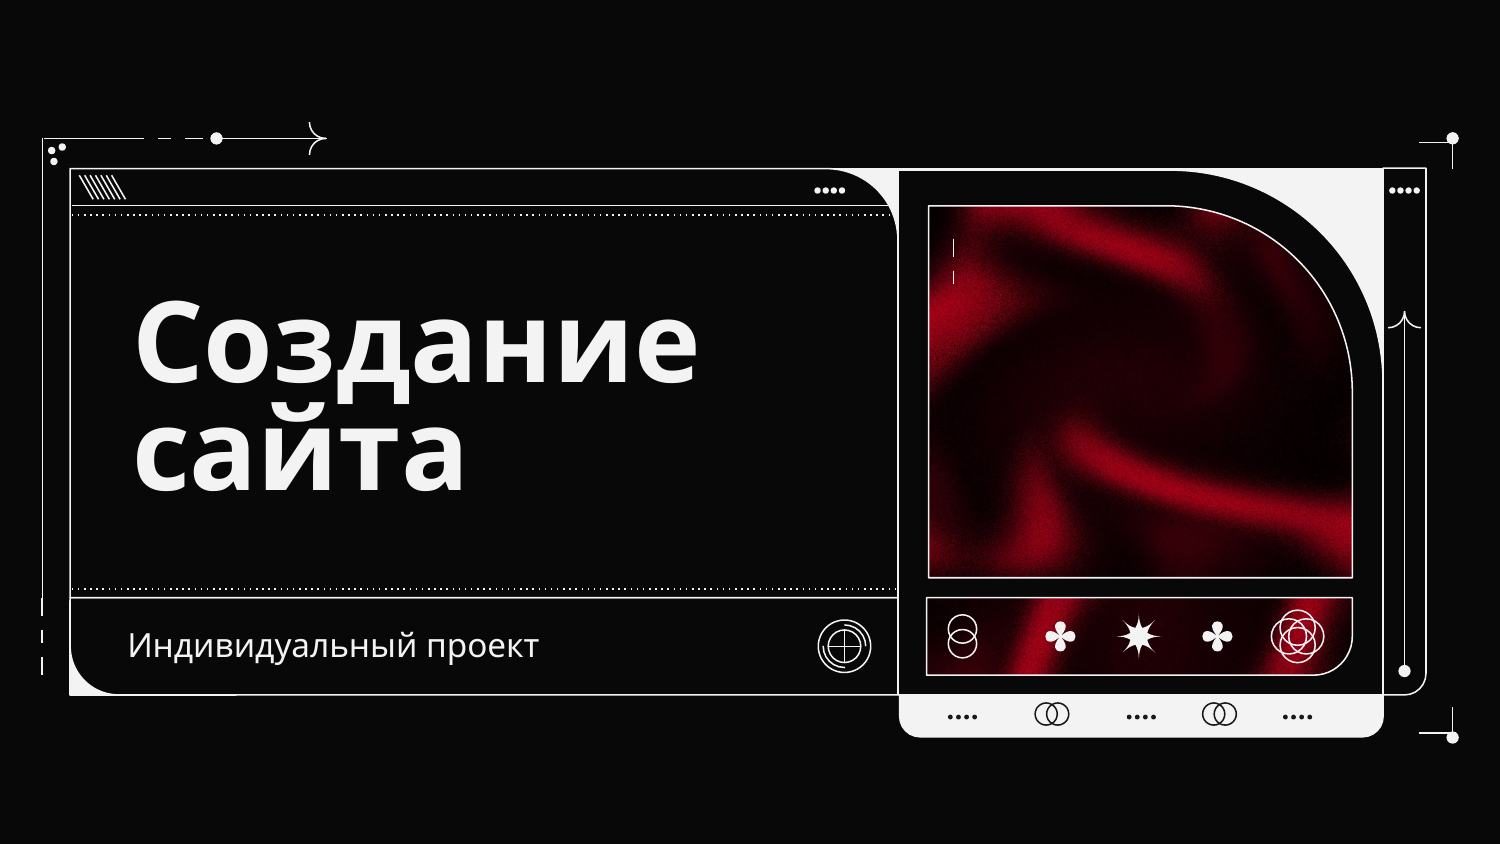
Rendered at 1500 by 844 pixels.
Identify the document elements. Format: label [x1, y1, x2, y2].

text_box [1371, 188, 1413, 672]
text_box [926, 597, 1353, 676]
text_box [69, 167, 1413, 738]
text_box [1418, 137, 1453, 738]
text_box [347, 214, 900, 590]
text_box [928, 205, 1353, 578]
text_box [41, 105, 342, 676]
text_box [947, 702, 1313, 726]
text_box [347, 174, 845, 200]
text_box [818, 619, 871, 673]
